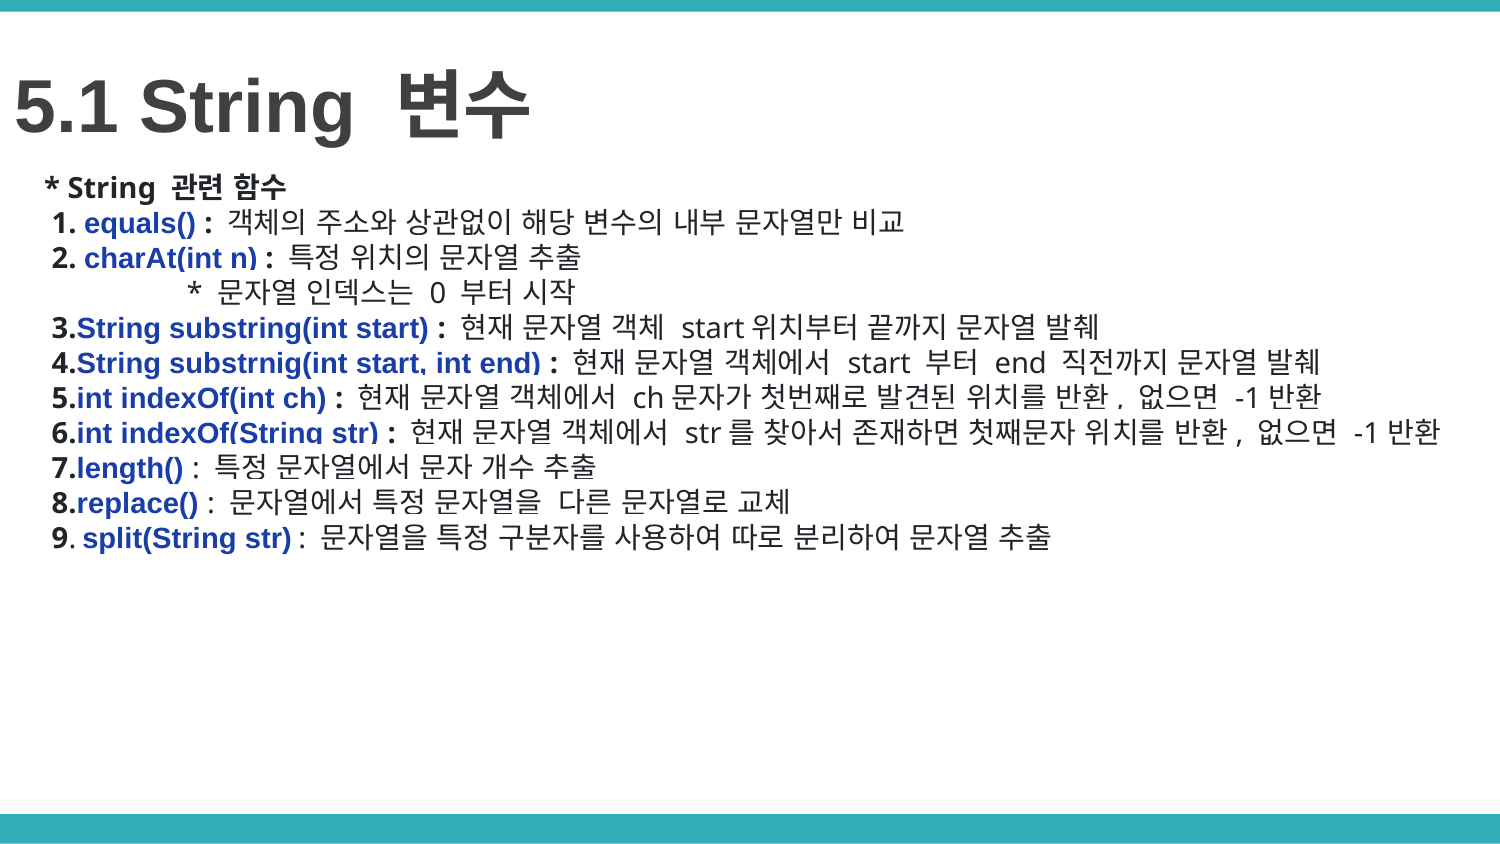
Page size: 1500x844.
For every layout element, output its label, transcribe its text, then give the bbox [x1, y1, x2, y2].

text_box * String 관련 함수 1. equals() : 객체의 주소와 상관없이 해당 변수의 내부 문자열만 비교 2. charAt(int n) : 특정 위치의 문자열 추출 * 문자열 인덱스는 0 부터 시작 3.String substring(int start) : 현재 문자열 객체 start위치부터 끝까지 문자열 발췌 4.String substrnig(int start, int end) : 현재 문자열 객체에서 start 부터 end 직전까지 문자열 발췌 5.int indexOf(int ch) : 현재 문자열 객체에서 ch문자가 첫번째로 발견된 위치를 반환, 없으면 -1반환 6.int indexOf(String str) : 현재 문자열 객체에서 str를 찾아서 존재하면 첫째문자 위치를 반환, 없으면 -1반환 7.length() : 특정 문자열에서 문자 개수 추출 8.replace() : 문자열에서 특정 문자열을 다른 문자열로 교체 9. split(String str) : 문자열을 특정 구분자를 사용하여 따로 분리하여 문자열 추출 [29, 161, 1483, 667]
list 5.1 String 변수 [0, 55, 1500, 151]
